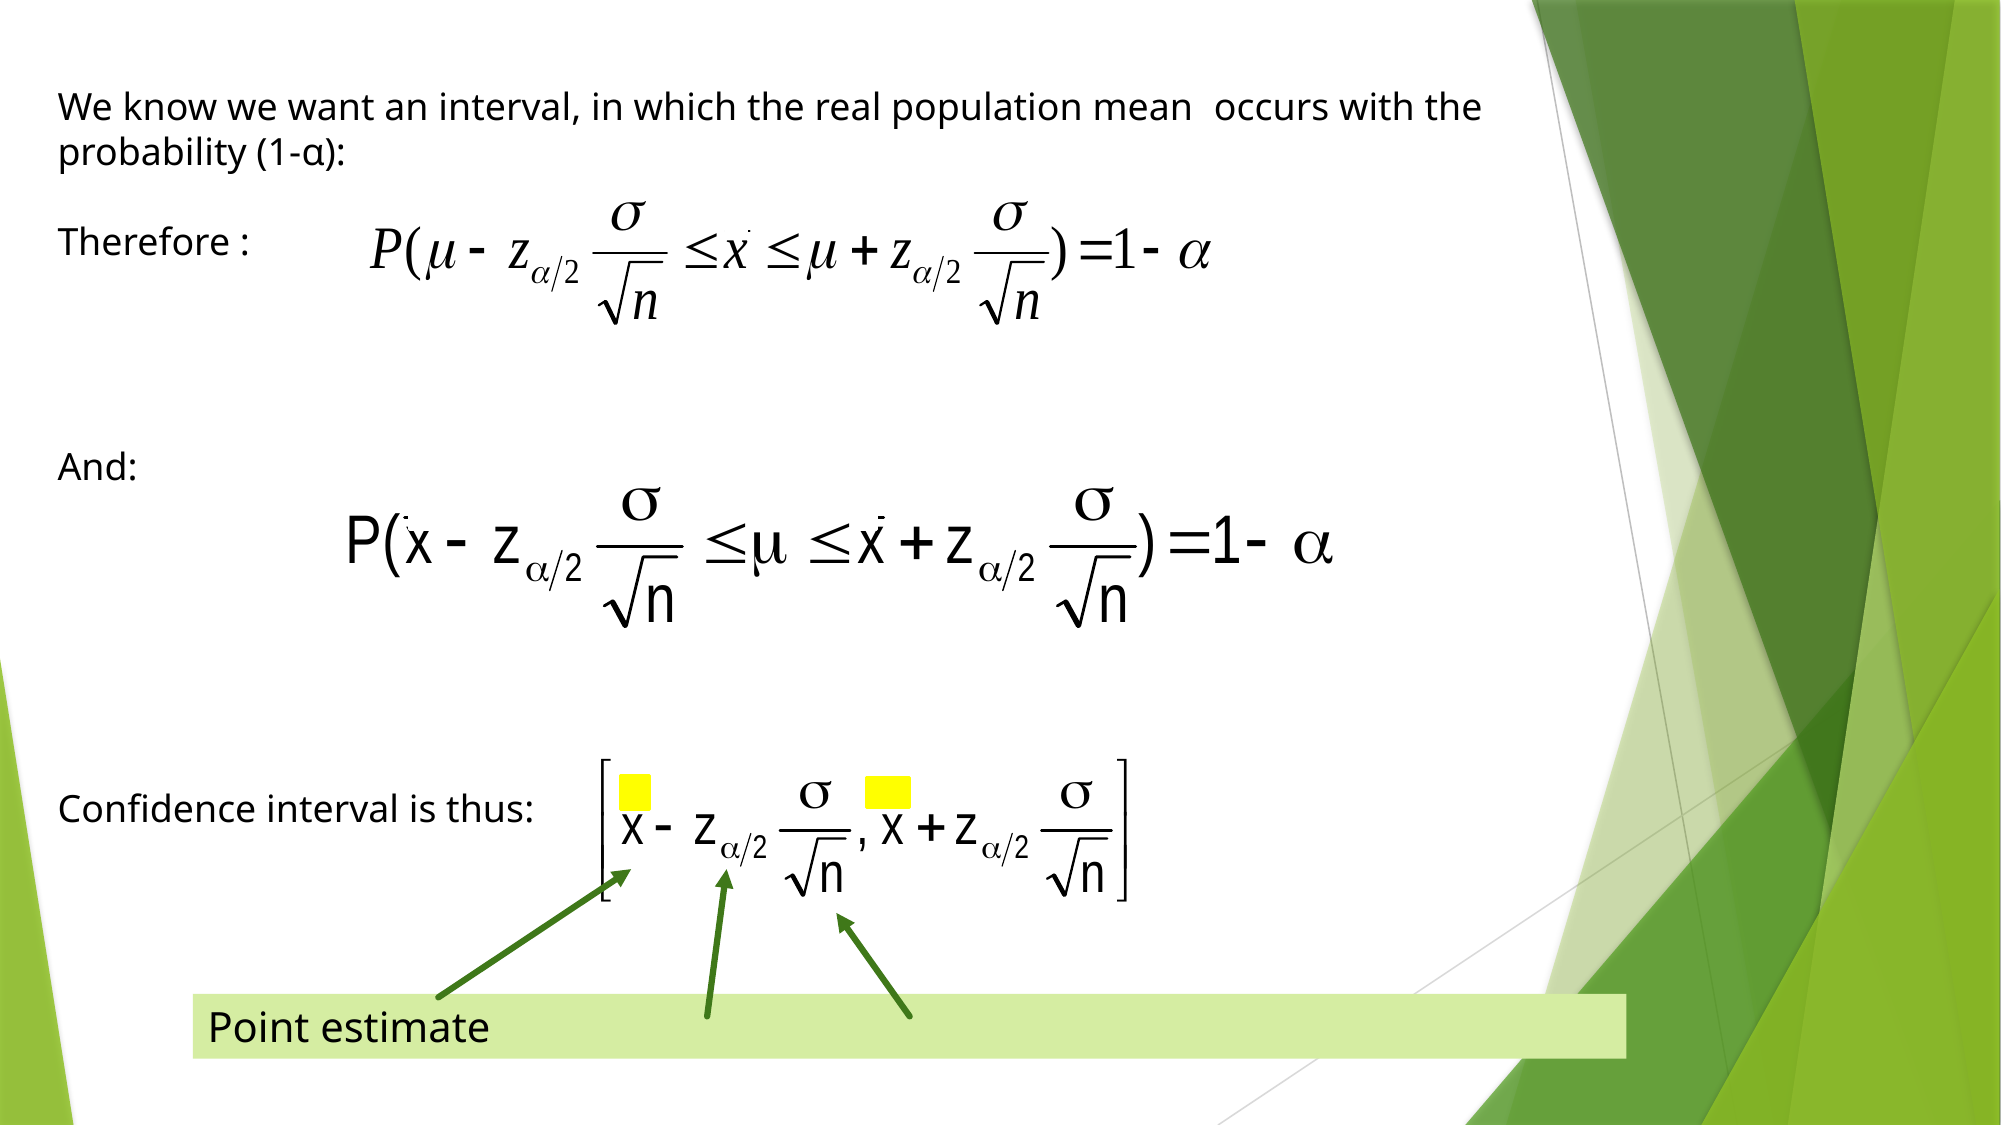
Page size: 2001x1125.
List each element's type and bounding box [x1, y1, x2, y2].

text_box [42, 75, 1628, 1060]
